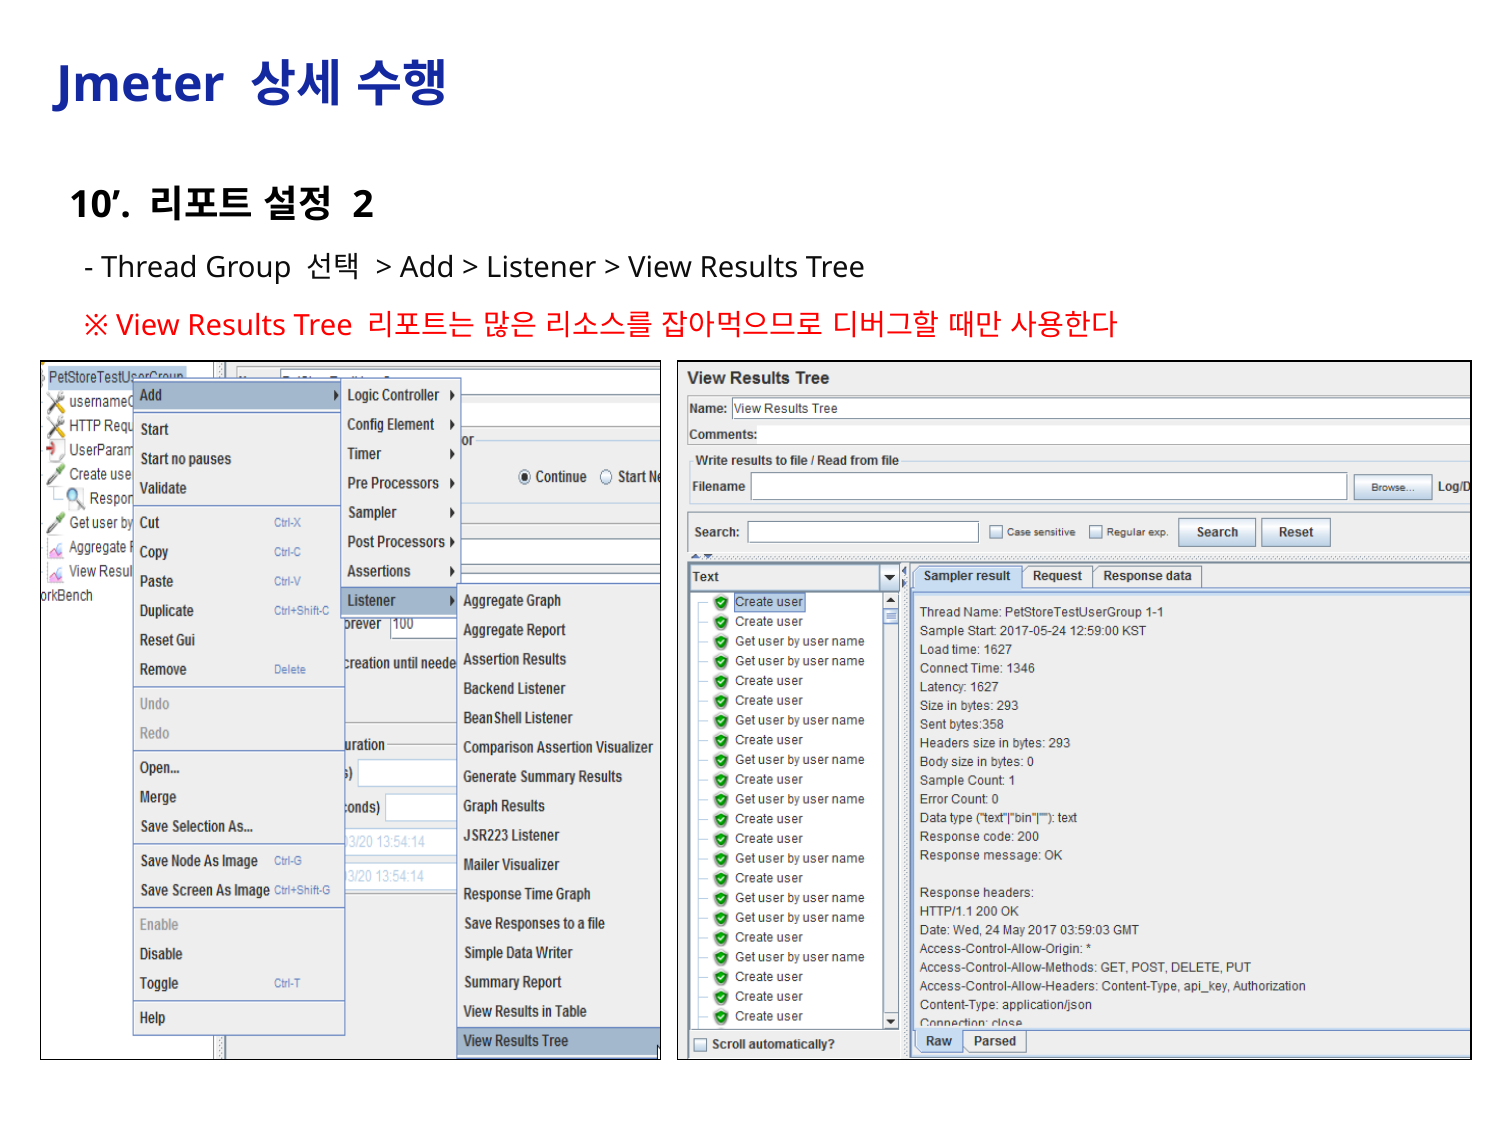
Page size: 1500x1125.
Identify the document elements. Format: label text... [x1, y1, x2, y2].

picture [677, 361, 1471, 1059]
text_box Jmeter 상세 수행 [43, 45, 1294, 119]
picture [40, 361, 660, 1059]
text_box 10’. 리포트 설정 2 - Thread Group 선택 > Add > Listener > View Results Tree ※ View Results Tree 리포트는 많은 리소스를 잡아먹으므로 디버그할 때만 사용한다 [54, 172, 1405, 374]
